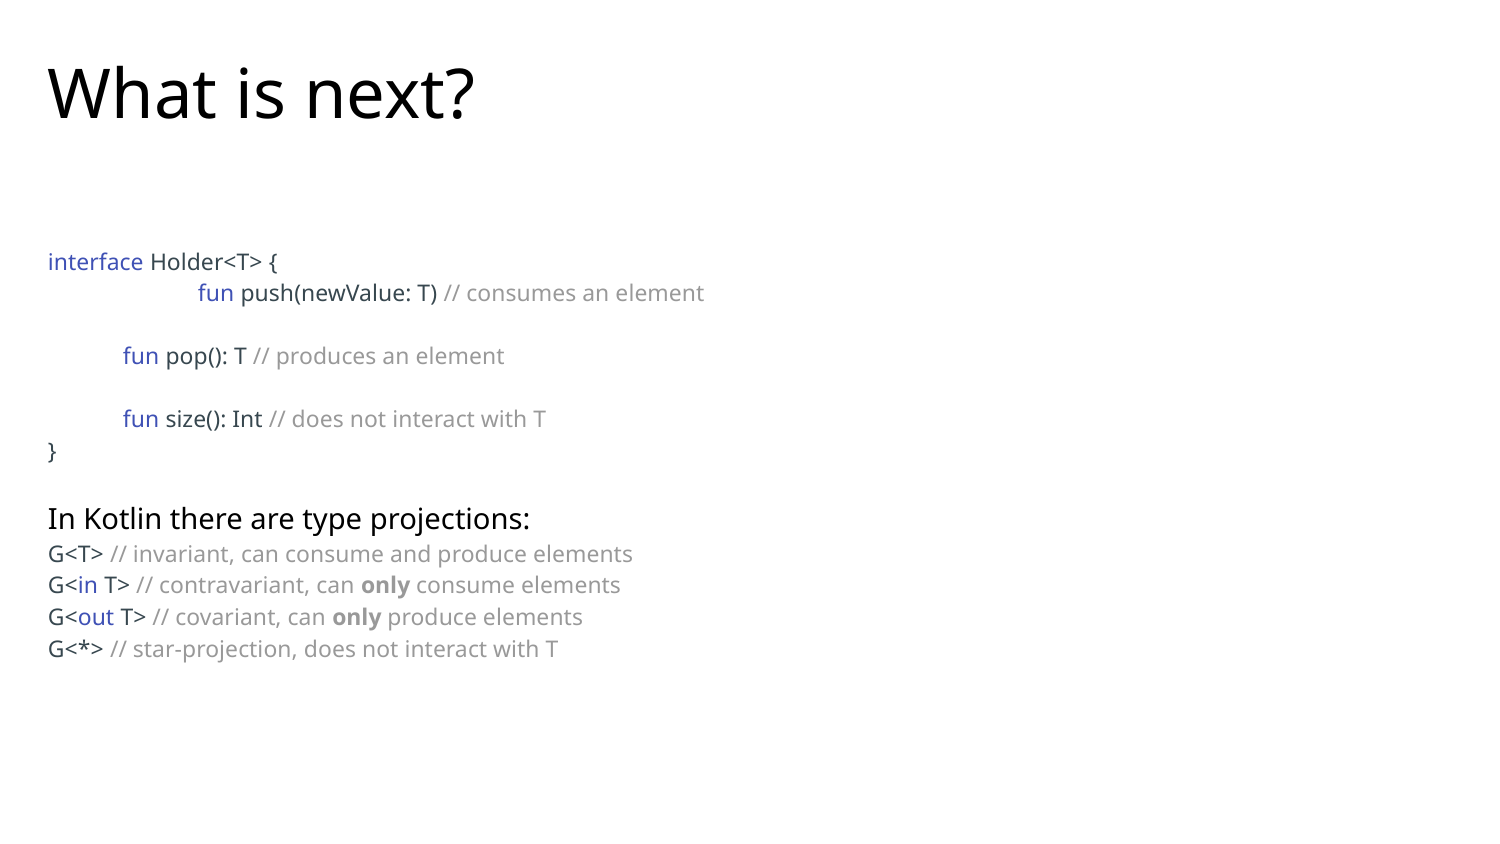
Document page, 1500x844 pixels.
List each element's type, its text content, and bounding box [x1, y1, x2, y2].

list interface Holder<T> { fun push(newValue: T) // consumes an element fun pop(): T // produces an element fun size(): Int // does not interact with T } In Kotlin there are type projections: G<T> // invariant, can consume and produce elements G<in T> // contravariant, can only consume elements G<out T> // covariant, can only produce elements G<*> // star-projection, does not interact with T [48, 218, 1414, 687]
title What is next? [48, 48, 1443, 123]
